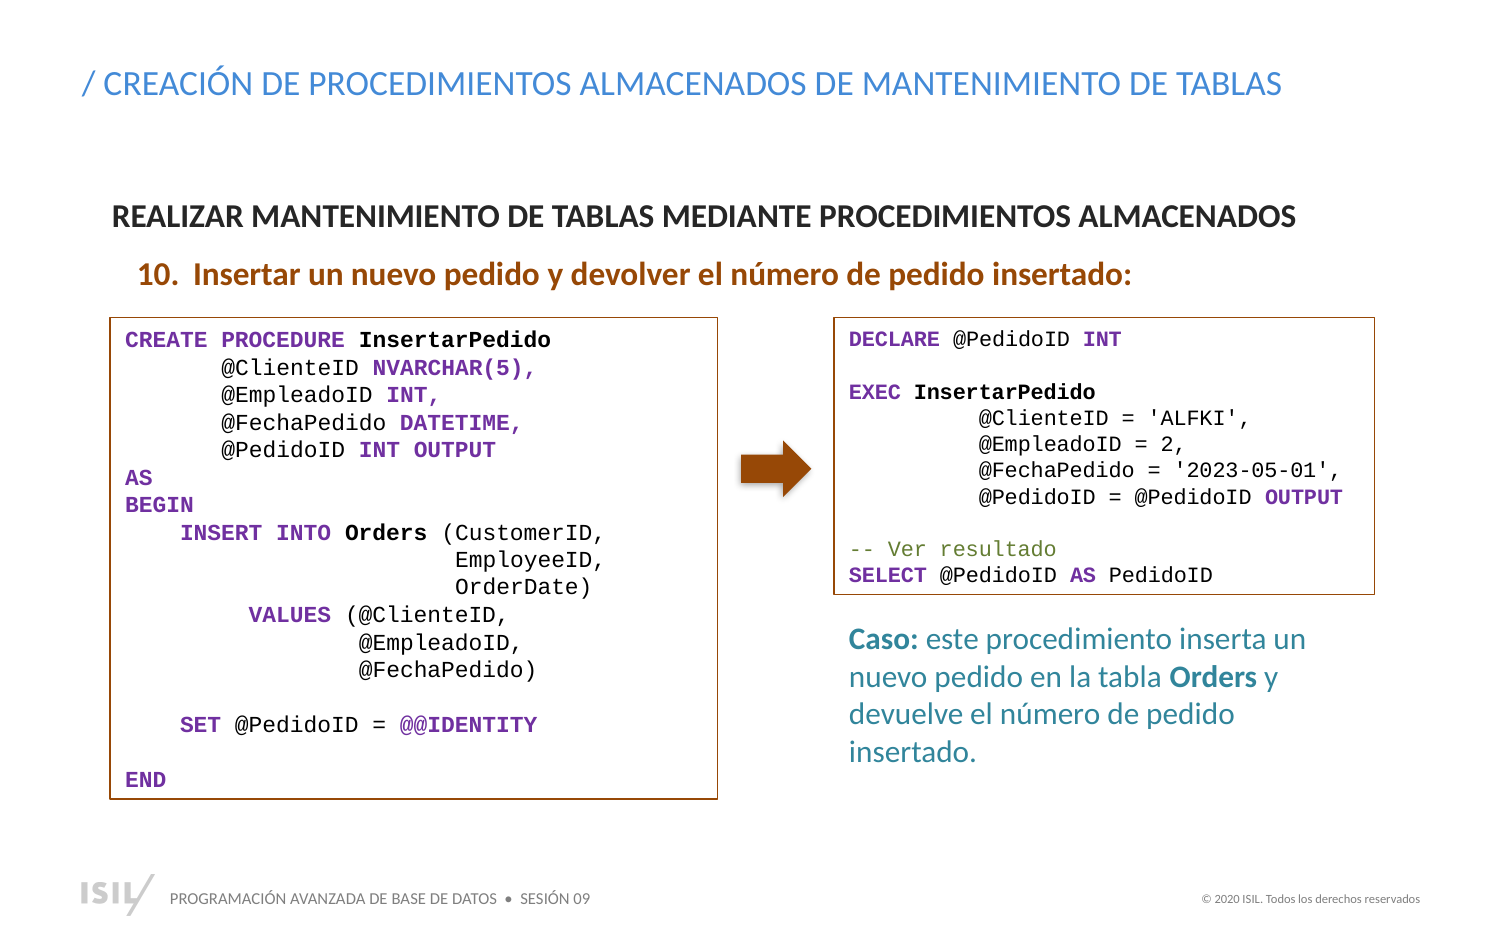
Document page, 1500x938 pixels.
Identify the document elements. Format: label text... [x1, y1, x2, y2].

text_box / CREACIÓN DE PROCEDIMIENTOS ALMACENADOS DE MANTENIMIENTO DE TABLAS [66, 52, 1418, 111]
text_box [109, 193, 1375, 805]
